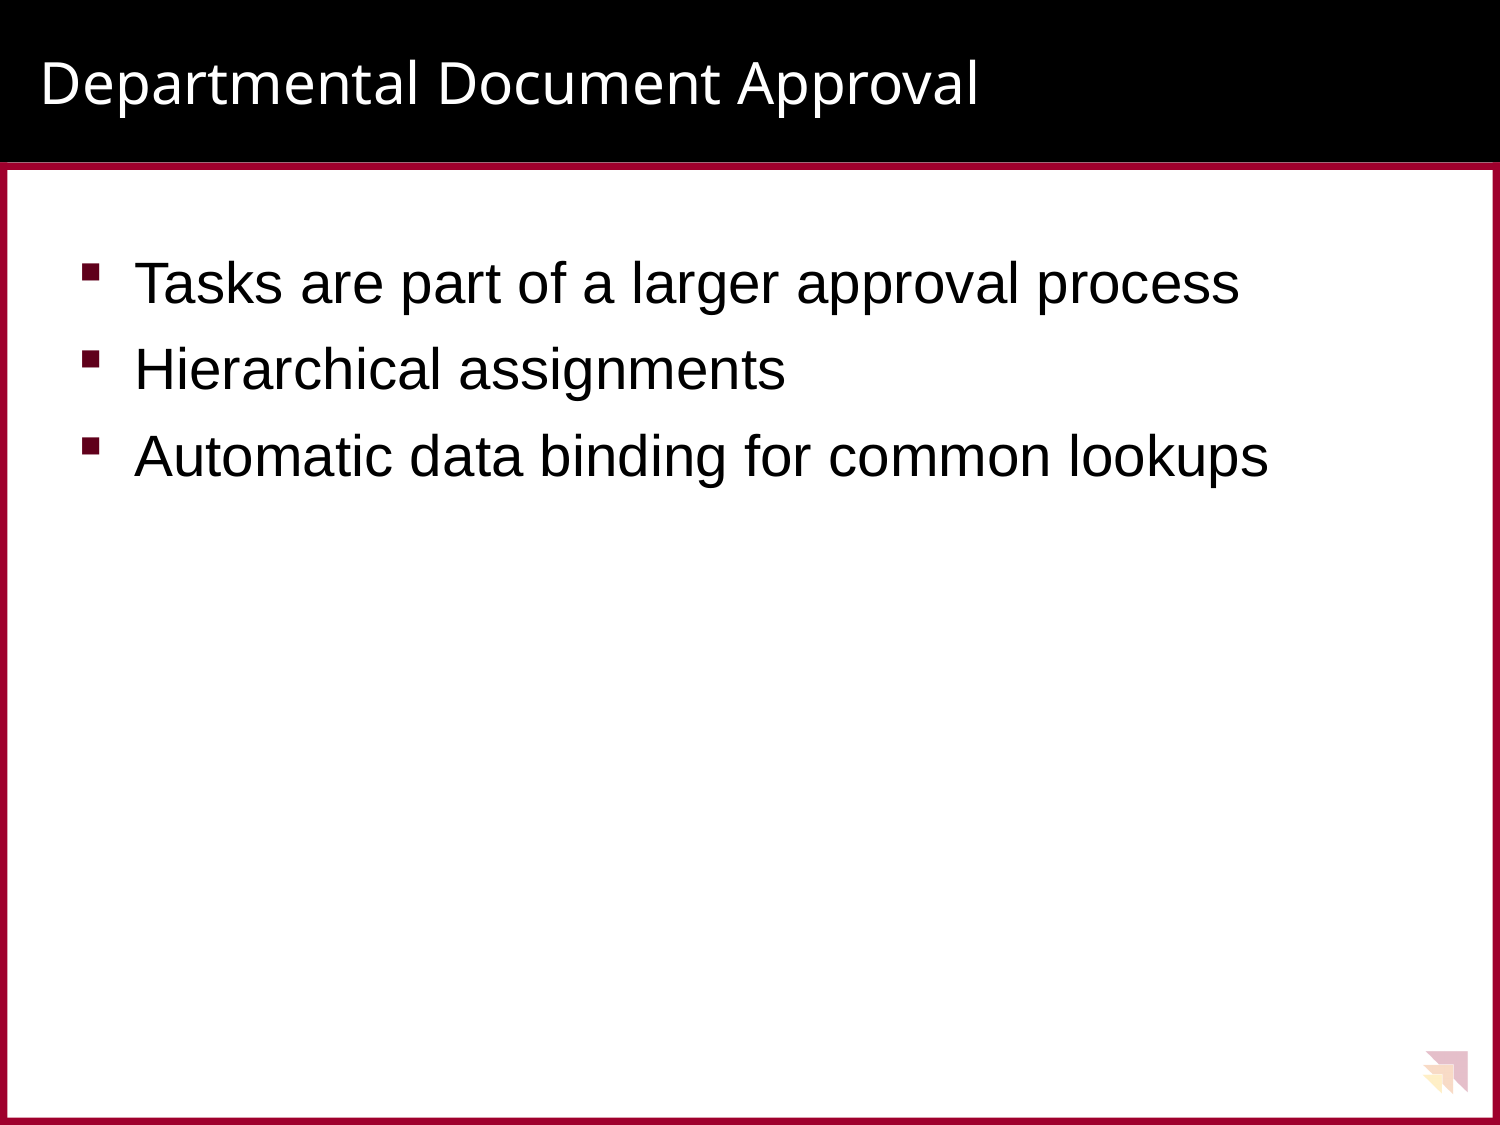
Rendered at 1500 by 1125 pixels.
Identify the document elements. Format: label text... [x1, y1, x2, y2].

title Departmental Document Approval [24, 12, 1438, 150]
list Tasks are part of a larger approval process Hierarchical assignments Automatic data binding for common lookups [62, 237, 1438, 1088]
